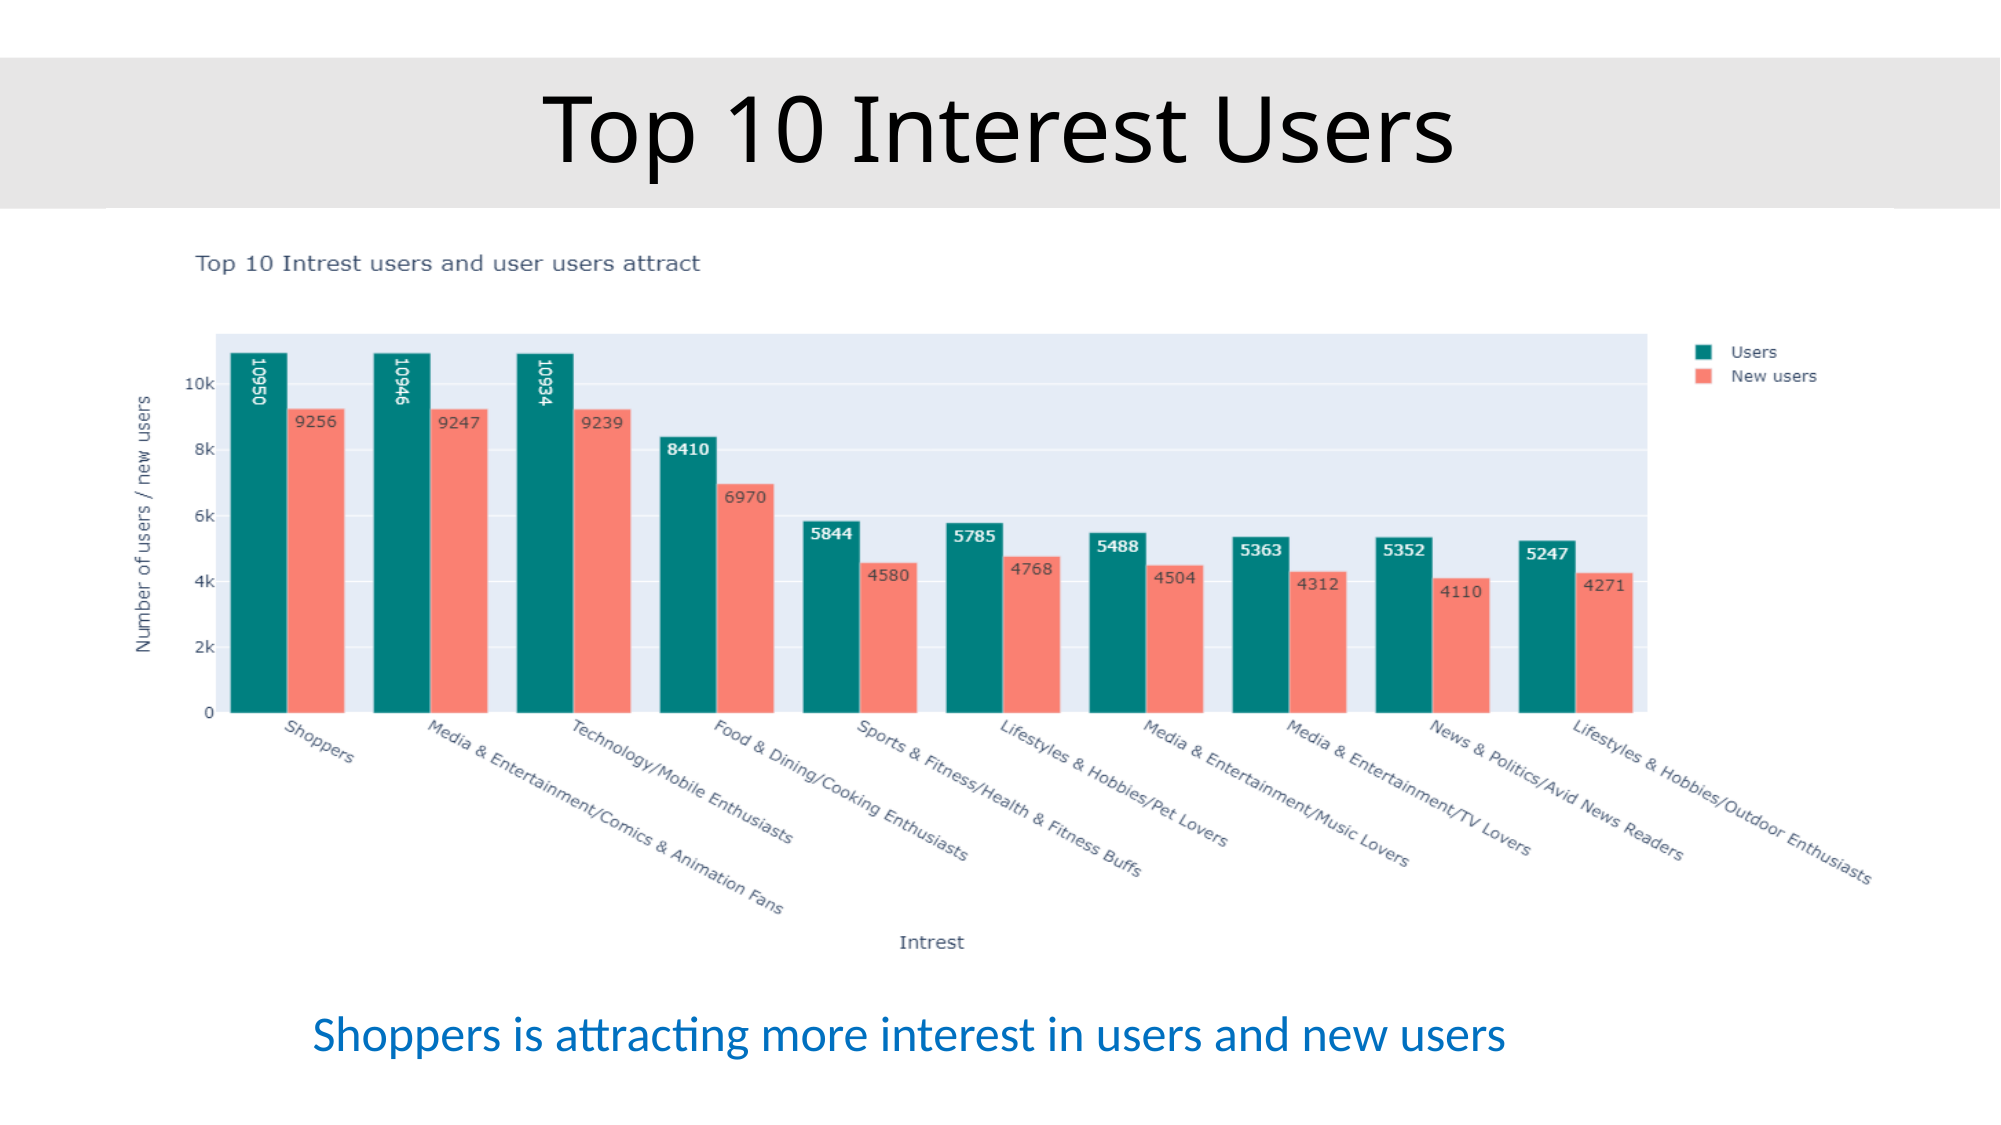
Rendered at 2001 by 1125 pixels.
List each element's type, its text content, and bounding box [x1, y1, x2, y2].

title Top 10 Interest Users [0, 57, 2000, 209]
text_box Shoppers is attracting more interest in users and new users [297, 993, 1775, 1069]
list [106, 208, 1894, 964]
